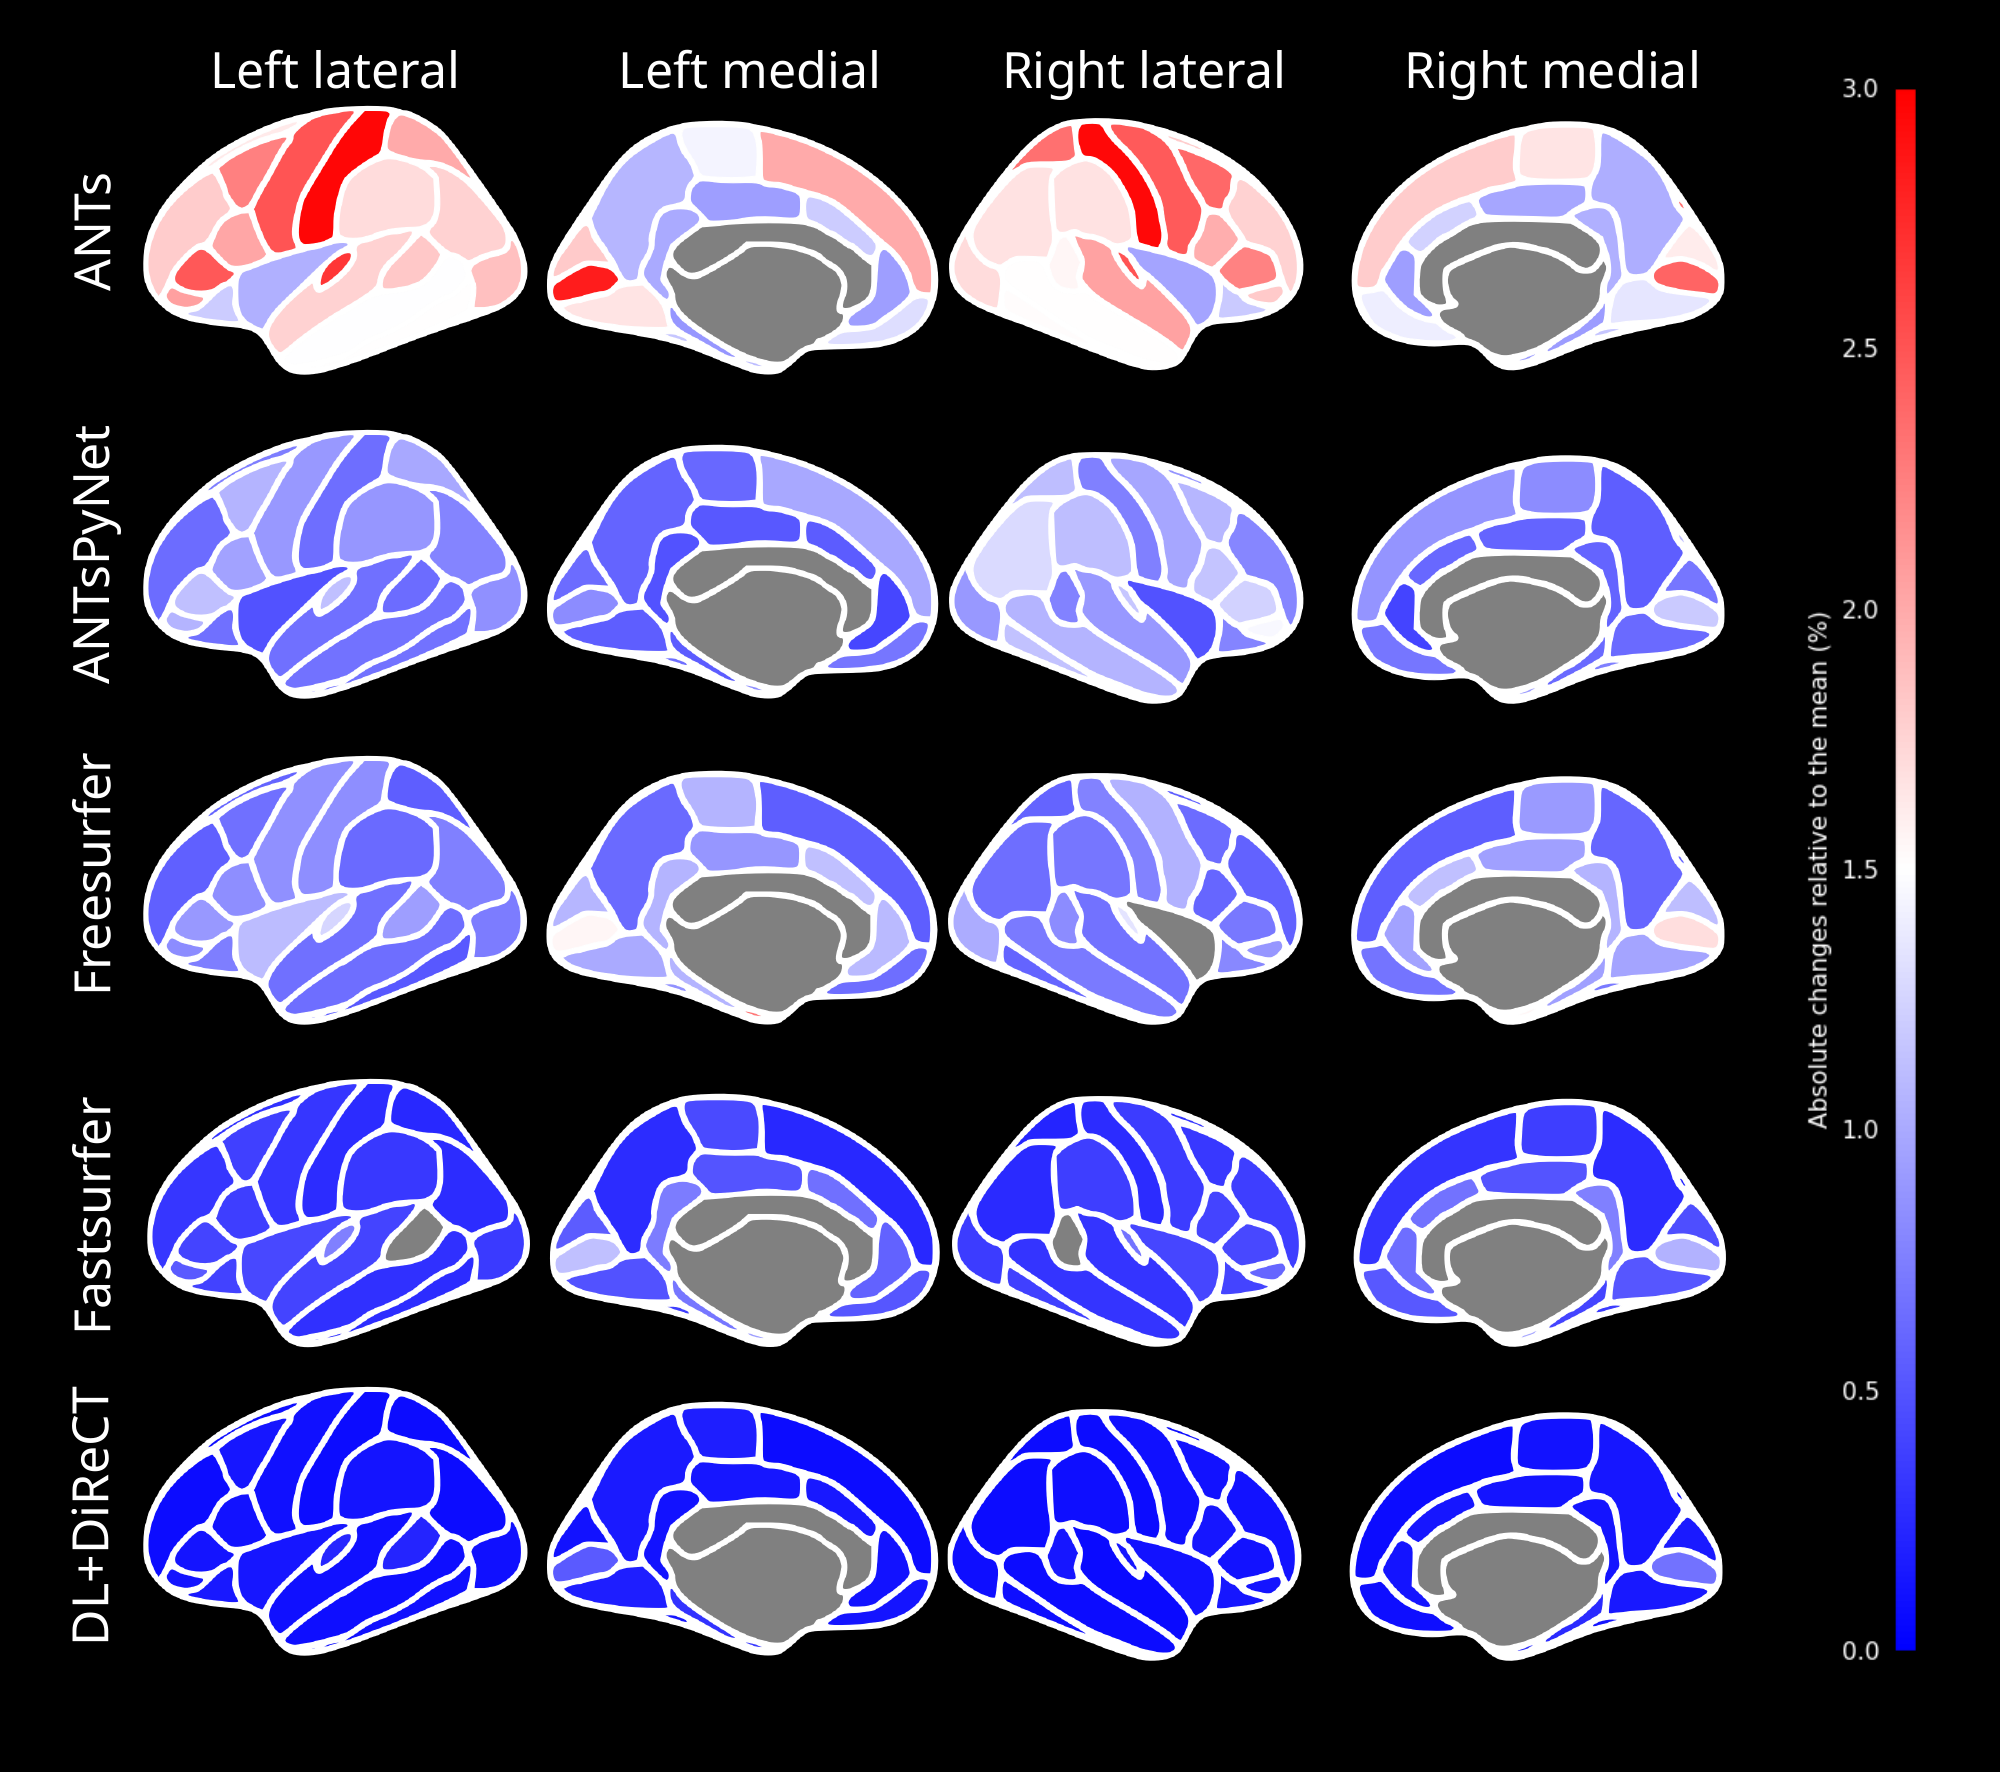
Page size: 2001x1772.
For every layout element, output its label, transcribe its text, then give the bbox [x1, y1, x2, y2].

text_box ANTs [53, 179, 142, 307]
text_box Left medial [604, 31, 897, 75]
picture [142, 60, 1917, 1701]
text_box ANTsPyNet [51, 441, 142, 699]
text_box Left lateral [195, 31, 476, 75]
text_box DL+DiReCT [51, 1396, 142, 1661]
text_box Right medial [1389, 31, 1716, 75]
text_box Fastsurfer [53, 1114, 144, 1351]
text_box Right lateral [987, 31, 1302, 75]
text_box Freesurfer [53, 773, 142, 1012]
